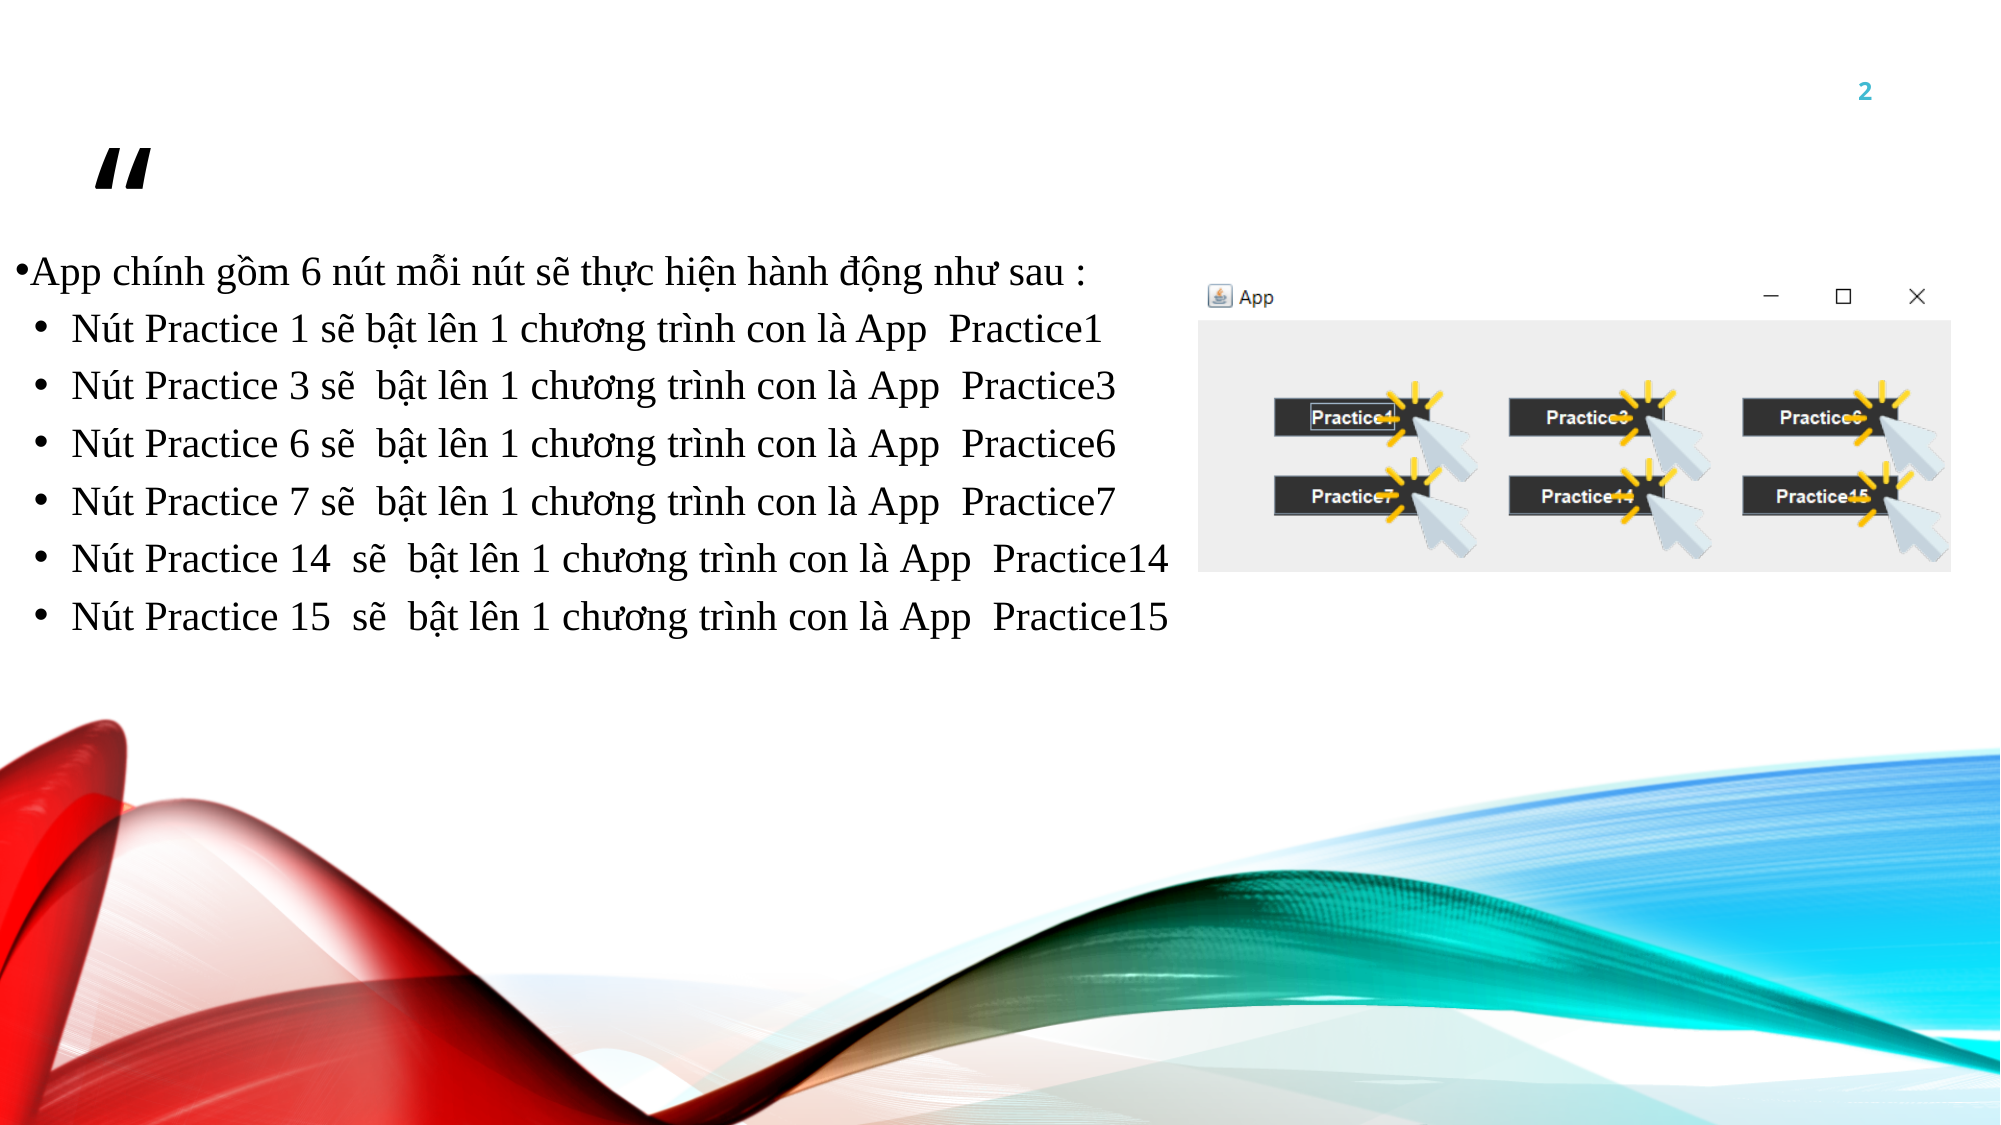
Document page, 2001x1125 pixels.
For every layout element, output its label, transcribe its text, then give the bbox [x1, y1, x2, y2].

picture [1843, 380, 1950, 562]
picture [1610, 380, 1712, 560]
slide_number 2 [1781, 62, 1888, 123]
picture [0, 717, 2000, 1125]
text_box App chính gồm 6 nút mỗi nút sẽ thực hiện hành động như sau : Nút Practice 1 sẽ bật lên 1 chương trình con là App Practice1 Nút Practice 3 sẽ bật lên 1 chương trình con là App Practice3 Nút Practice 6 sẽ bật lên 1 chương trình con là App Practice6 Nút Practice 7 sẽ bật lên 1 chương trình con là App Practice7 Nút Practice 14 sẽ bật lên 1 chương trình con là App Practice14 Nút Practice 15 sẽ bật lên 1 chương trình con là App Practice15 [0, 241, 1339, 1002]
picture [1376, 381, 1478, 559]
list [1198, 273, 1951, 572]
